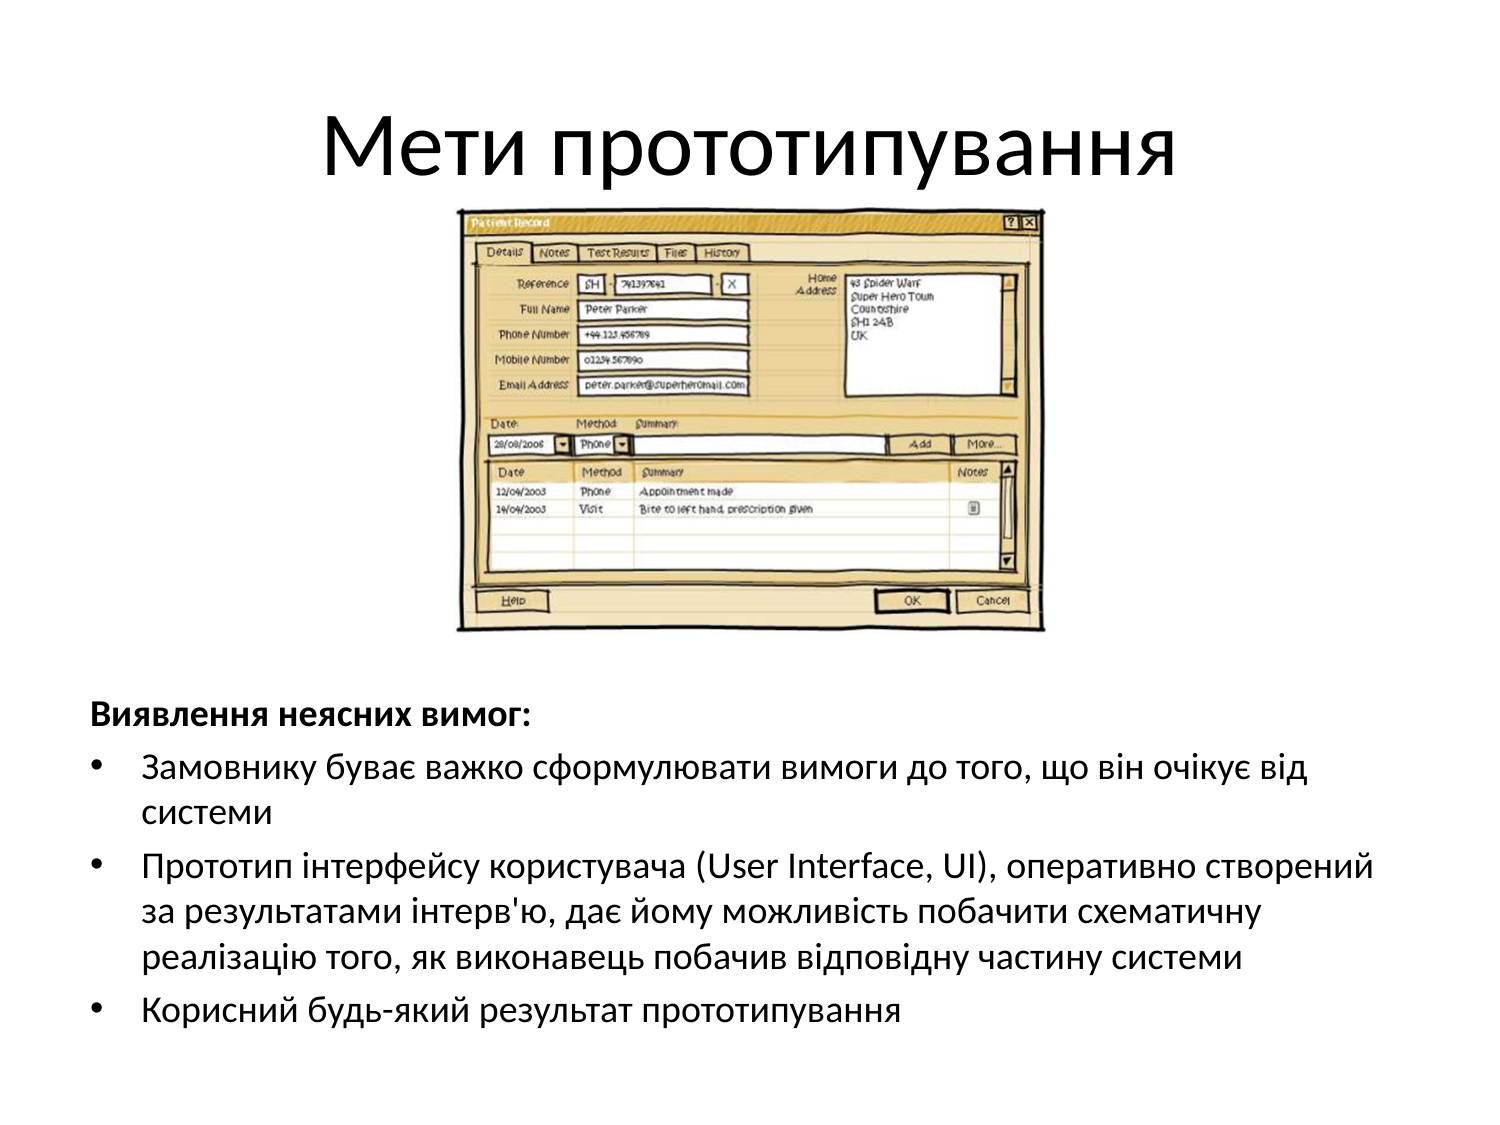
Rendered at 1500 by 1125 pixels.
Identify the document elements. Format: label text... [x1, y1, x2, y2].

title Мети прототипування [75, 45, 1425, 233]
list Виявлення неясних вимог: Замовнику буває важко сформулювати вимоги до того, що він очікує від системи Прототип інтерфейсу користувача (User Interface, UI), оперативно створений за результатами інтерв'ю, дає йому можливість побачити схематичну реалізацію того, як виконавець побачив відповідну частину системи Корисний будь-який результат прототипування [75, 680, 1425, 1076]
picture [453, 207, 1047, 635]
